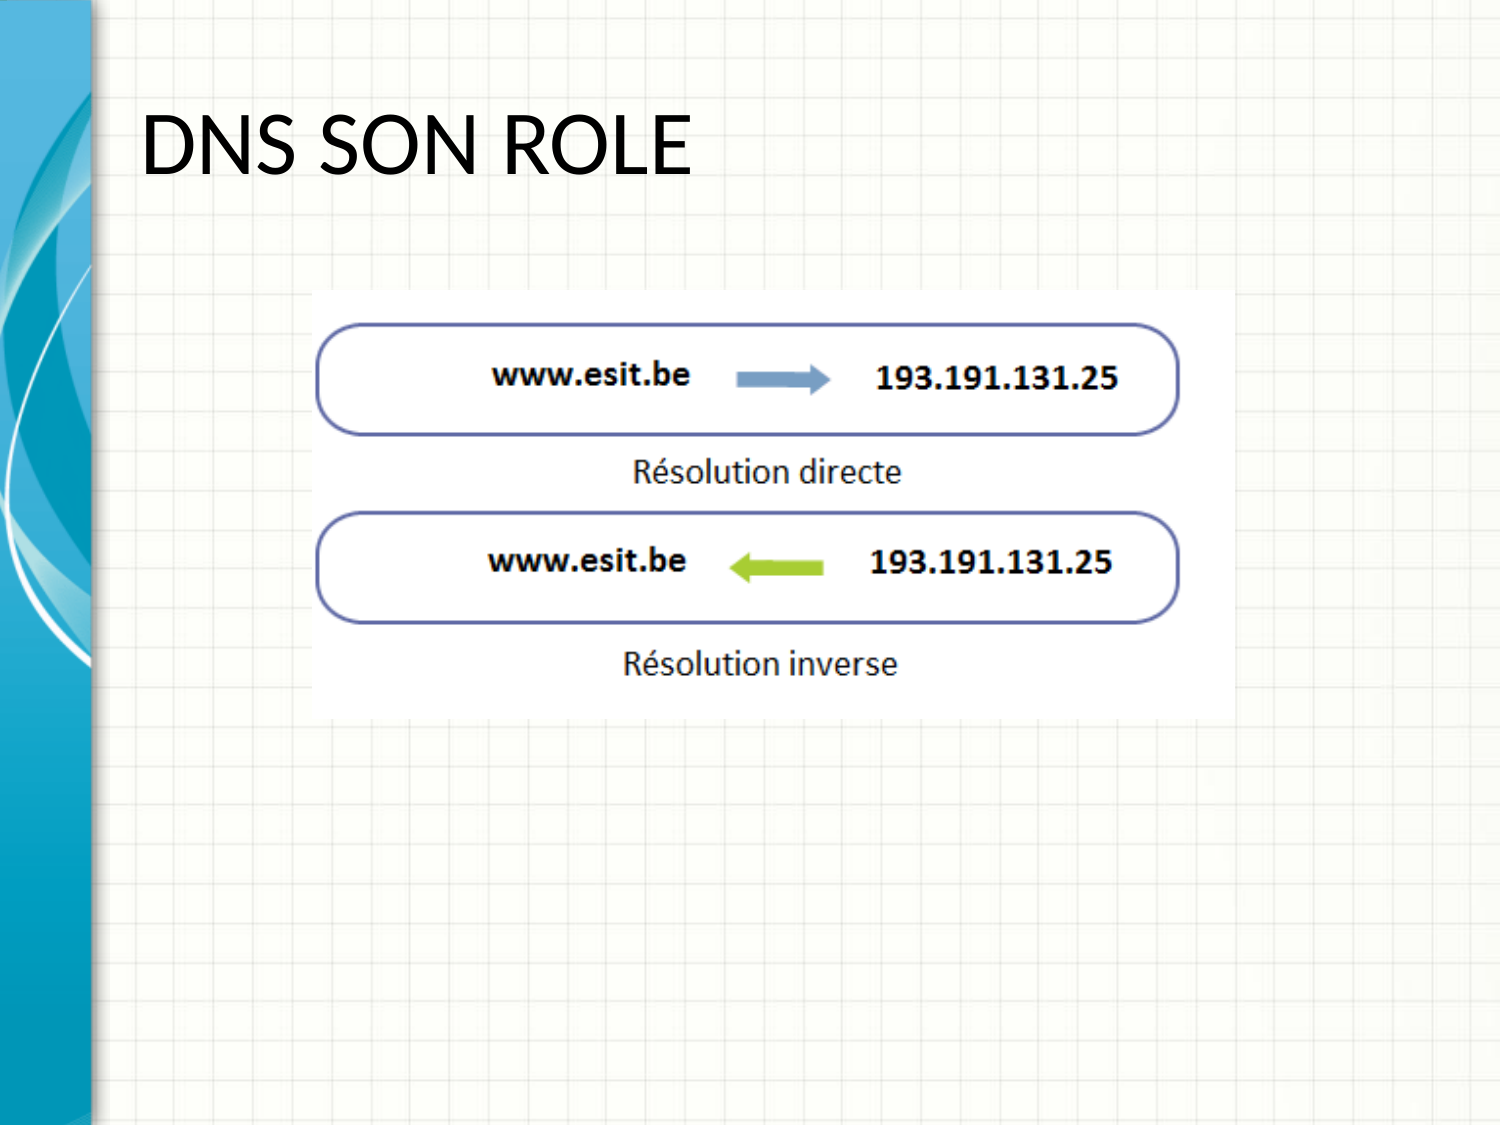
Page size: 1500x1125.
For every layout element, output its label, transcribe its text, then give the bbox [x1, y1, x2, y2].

picture [0, 0, 1500, 1125]
title DNS SON ROLE [125, 44, 1450, 232]
